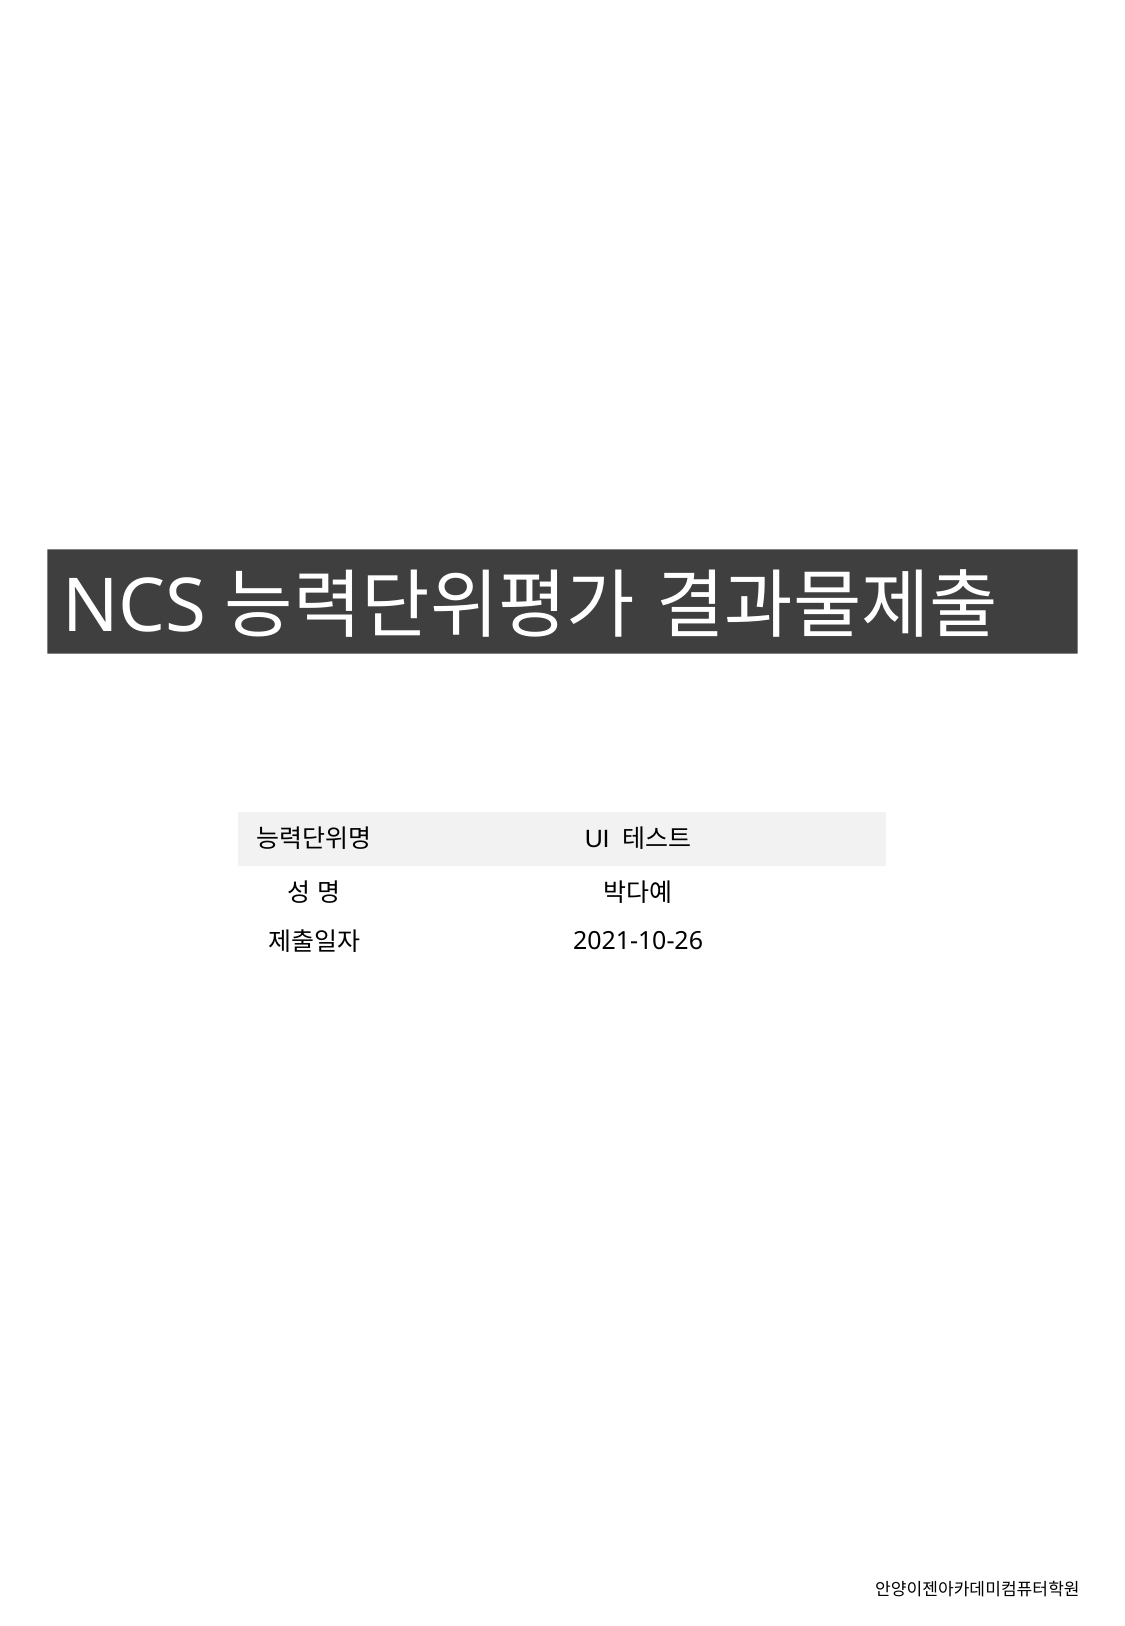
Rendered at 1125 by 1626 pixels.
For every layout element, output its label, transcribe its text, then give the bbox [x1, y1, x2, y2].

table_cell 성 명 [238, 866, 390, 915]
table_cell 제출일자 [238, 915, 390, 965]
text_box NCS능력단위평가 결과물제출 [47, 549, 1078, 654]
text_box 안양이젠아카데미컴퓨터학원 [860, 1570, 1113, 1607]
table_cell 2021-10-26 [390, 915, 886, 965]
table_header UI 테스트 [390, 812, 886, 866]
table_cell 박다예 [390, 866, 886, 915]
table_header 능력단위명 [238, 812, 390, 866]
